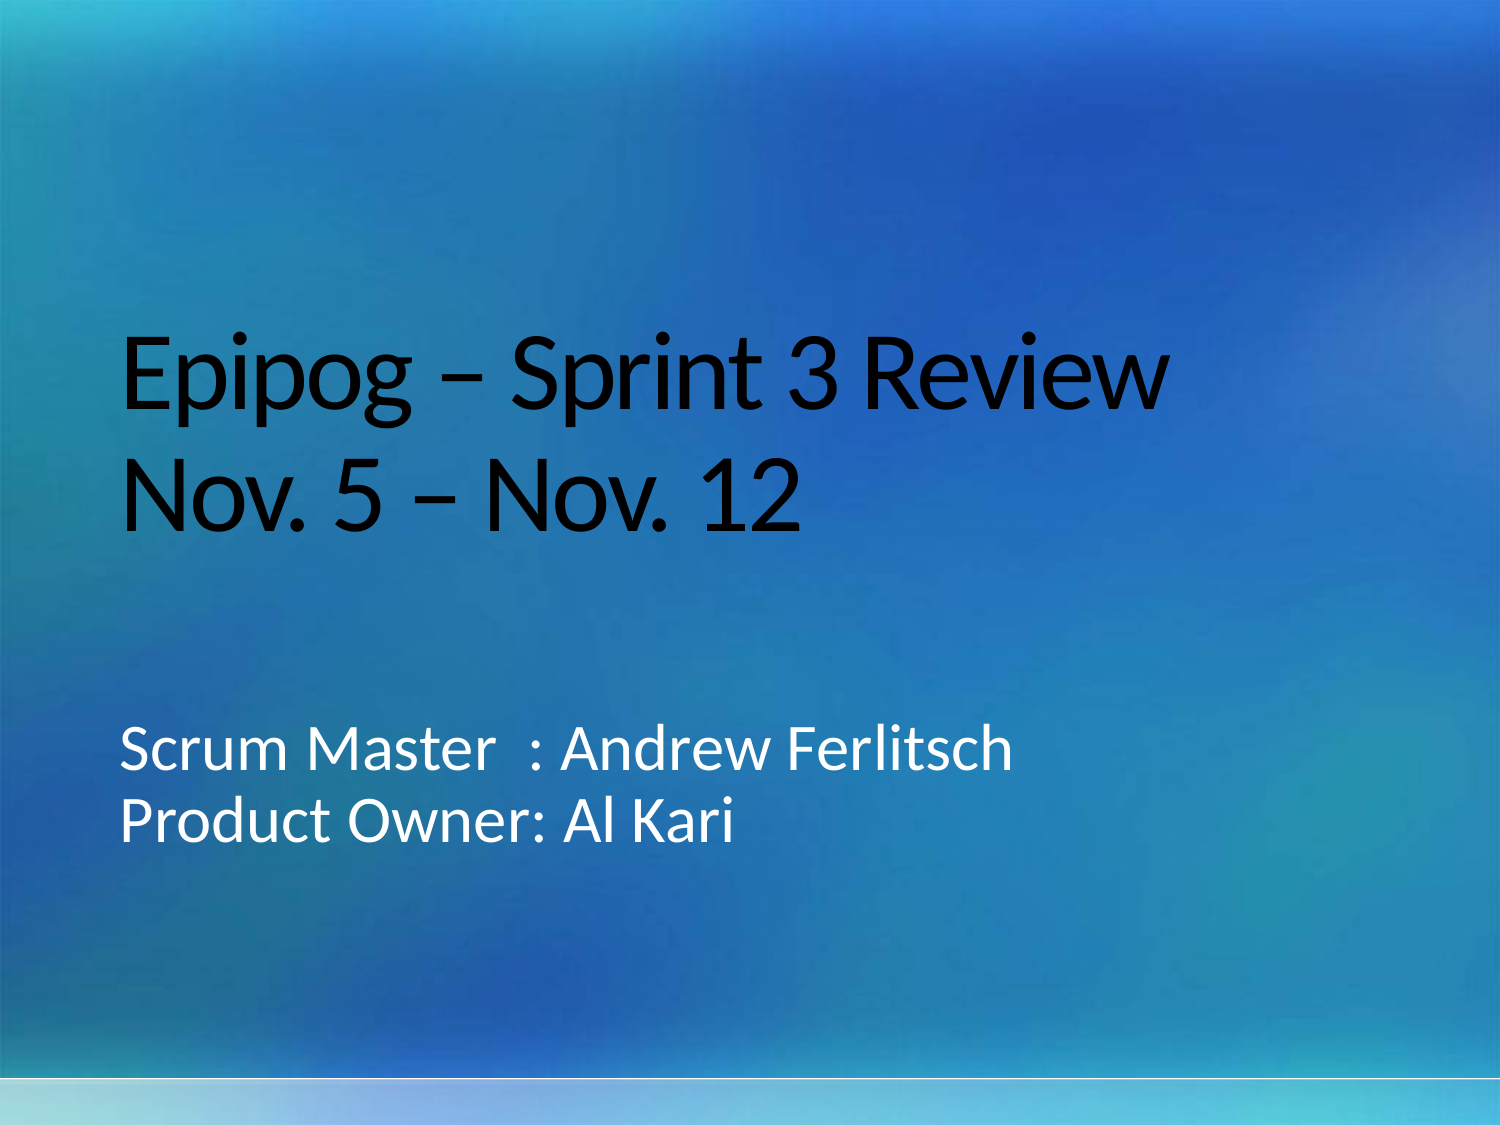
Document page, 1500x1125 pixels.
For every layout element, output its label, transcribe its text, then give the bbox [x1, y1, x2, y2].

subtitle Scrum Master : Andrew Ferlitsch Product Owner: Al Kari [119, 712, 1380, 938]
title Epipog – Sprint 3 Review Nov. 5 – Nov. 12 [119, 312, 1380, 563]
picture [0, 0, 1500, 1125]
